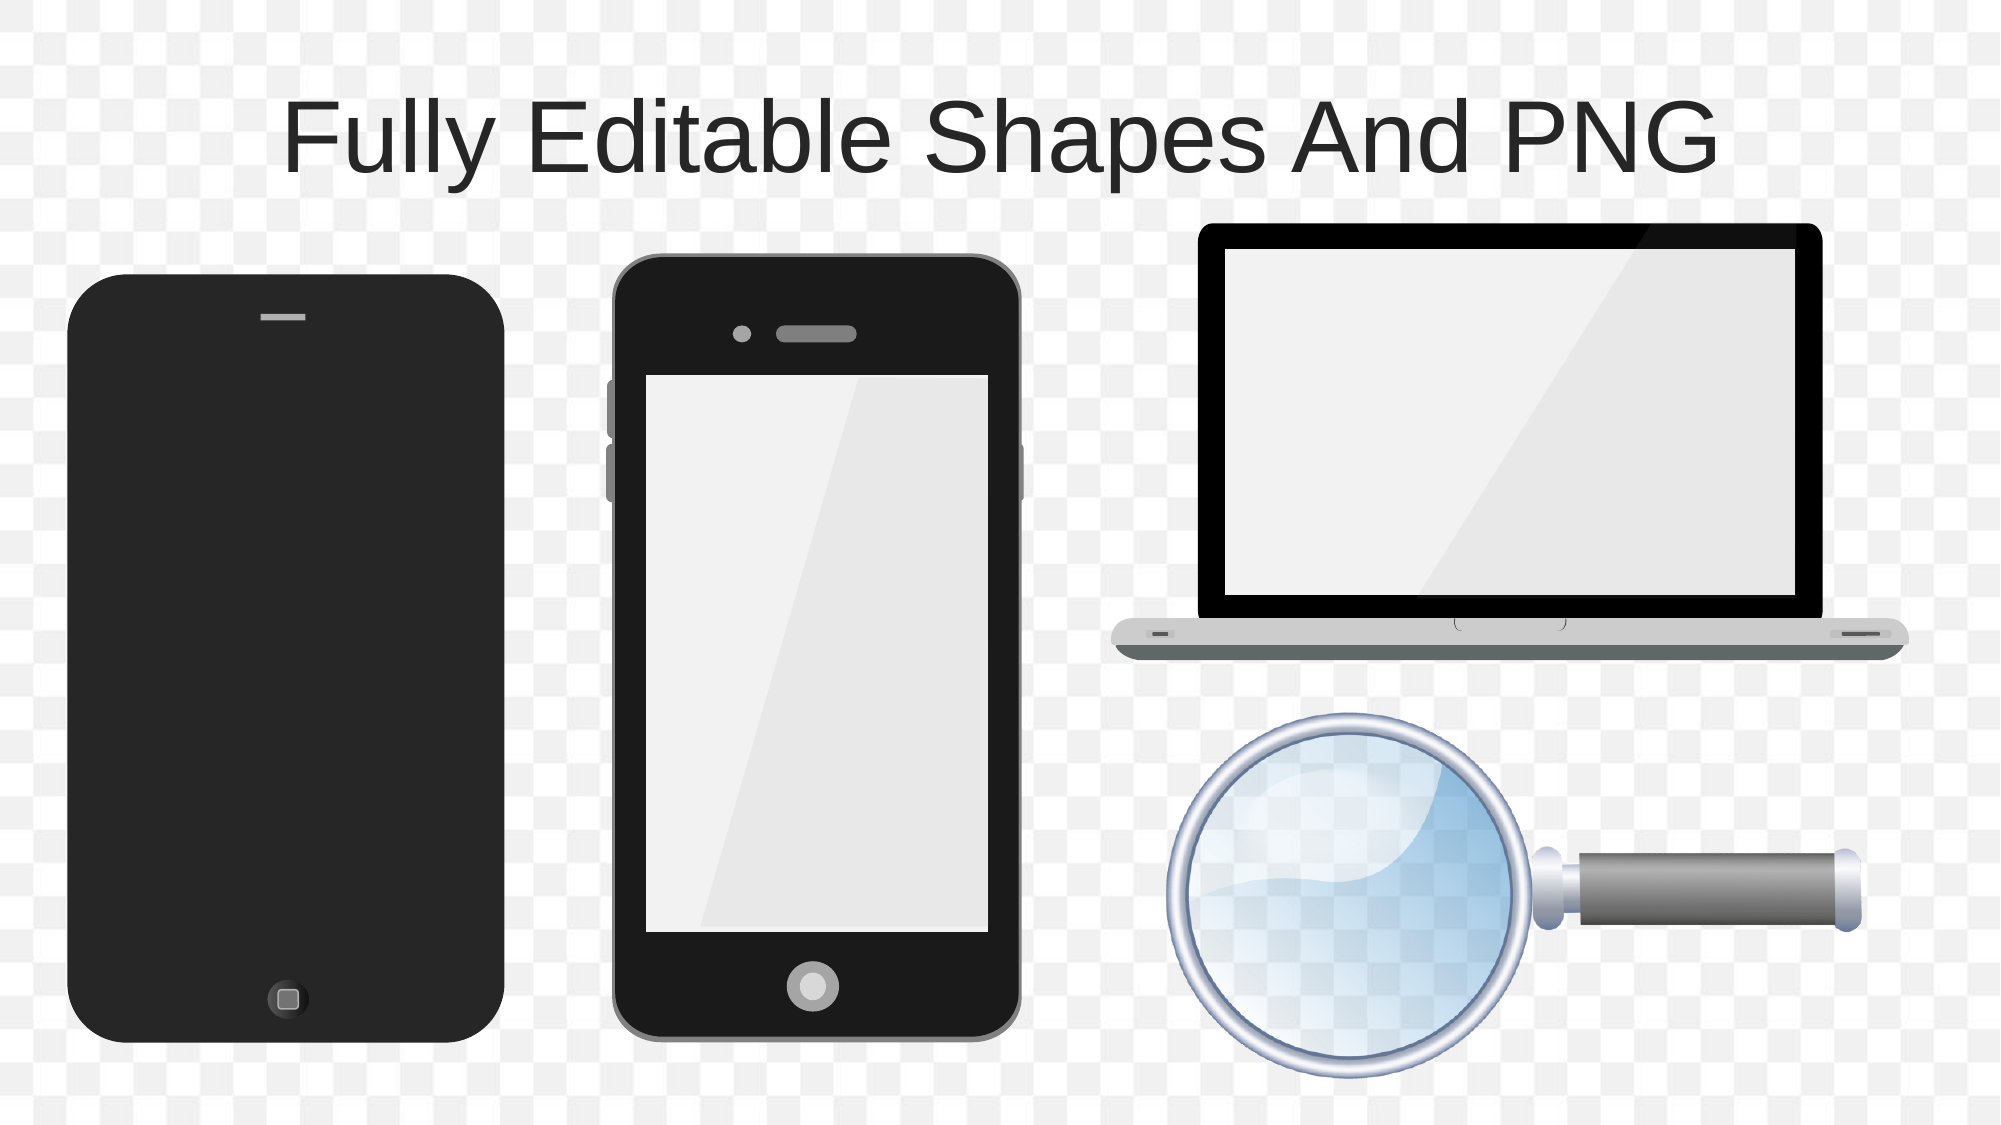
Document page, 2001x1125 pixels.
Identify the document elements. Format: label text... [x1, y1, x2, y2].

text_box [67, 274, 505, 1043]
picture [0, 0, 2001, 1125]
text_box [1107, 219, 1912, 662]
list Fully Editable Shapes And PNG [53, 82, 1952, 202]
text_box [598, 246, 1026, 1043]
